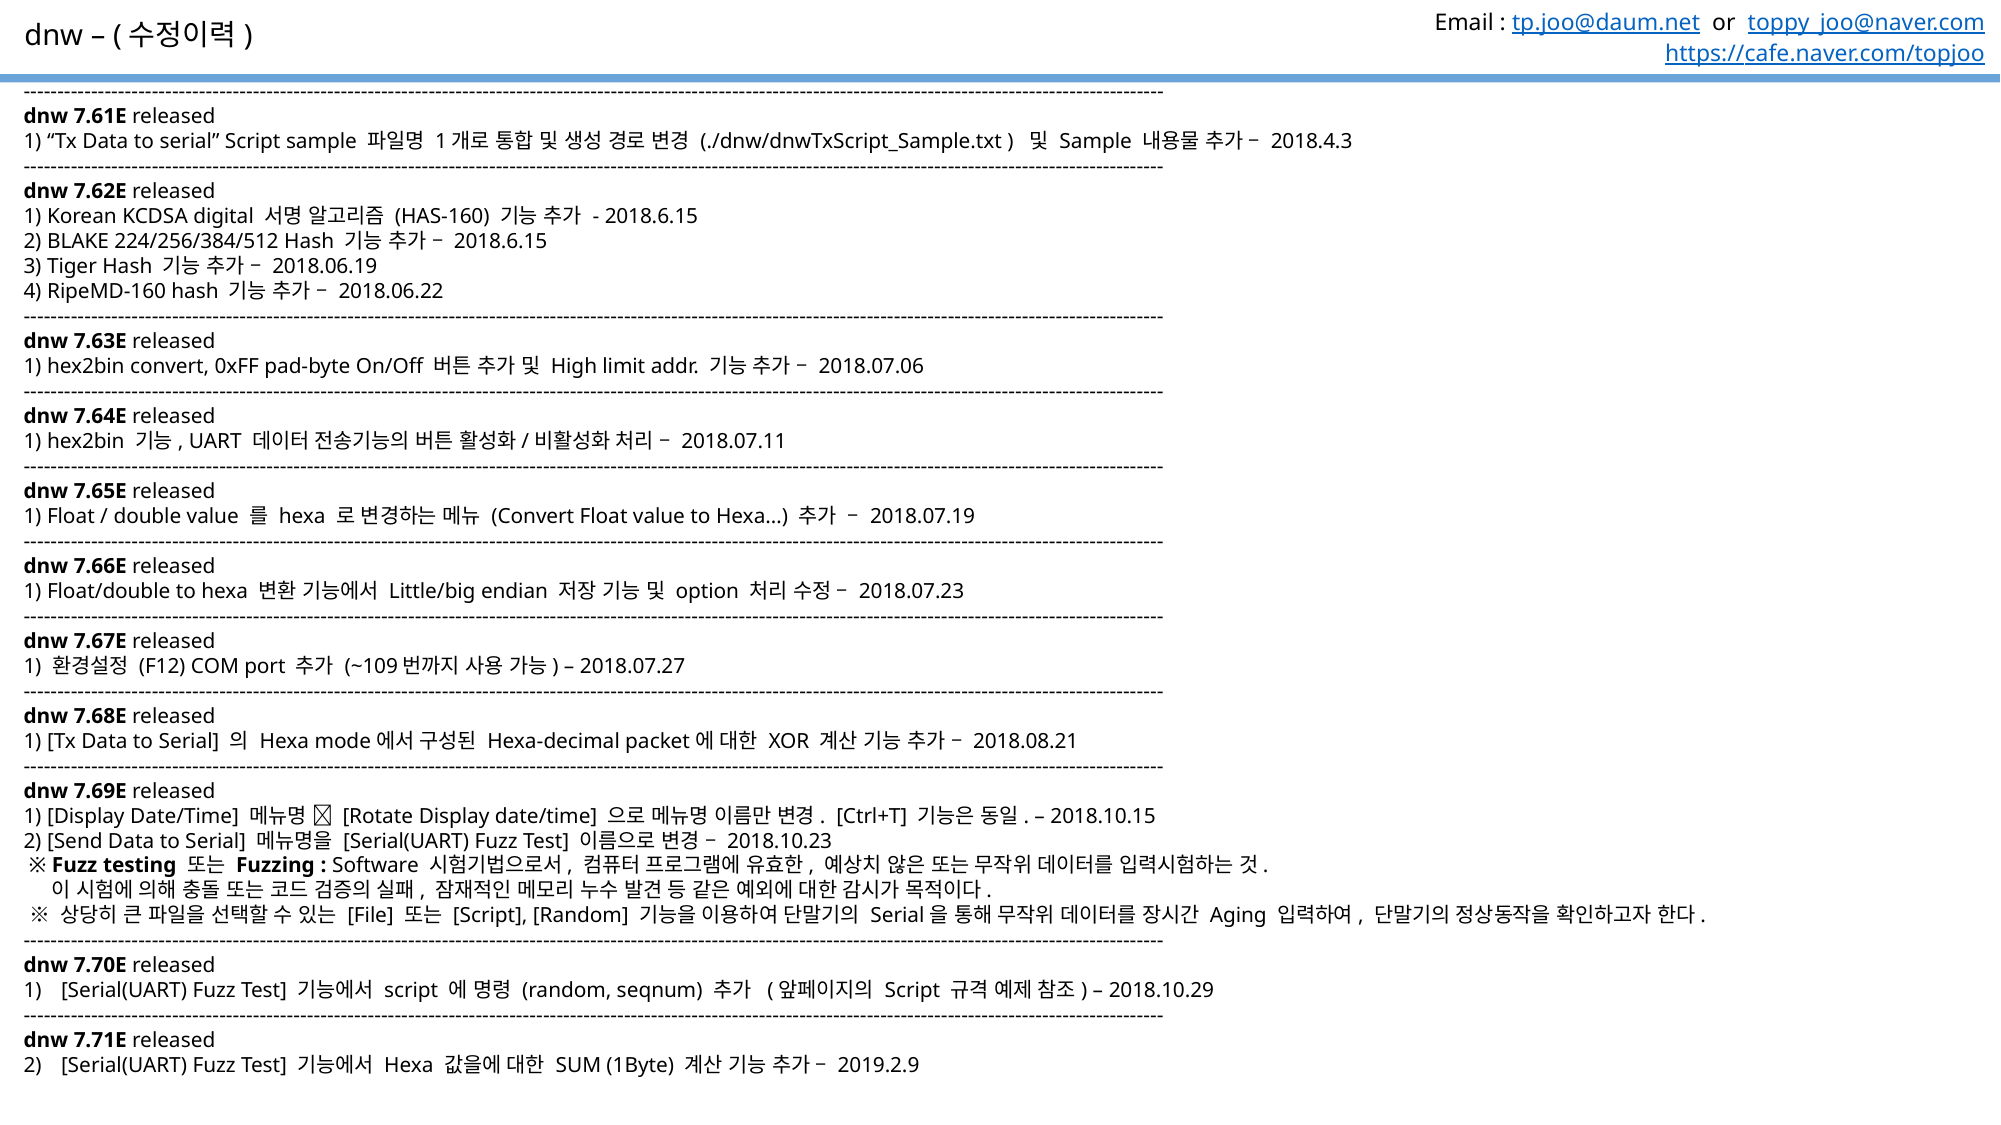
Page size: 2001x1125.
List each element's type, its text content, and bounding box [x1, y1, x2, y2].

text_box dnw – (수정이력) [9, 9, 311, 59]
text_box ------------------------------------------------------------------------------------------------------------------------------------------------------------------------- dnw 7.61E released 1) “Tx Data to serial” Script sample 파일명 1개로 통합 및 생성 경로 변경 (./dnw/dnwTxScript_Sample.txt ) 및 Sample 내용물 추가 – 2018.4.3 ------------------------------------------------------------------------------------------------------------------------------------------------------------------------- dnw 7.62E released 1) Korean KCDSA digital 서명 알고리즘 (HAS-160) 기능 추가 - 2018.6.15 2) BLAKE 224/256/384/512 Hash 기능 추가 – 2018.6.15 3) Tiger Hash 기능 추가 – 2018.06.19 4) RipeMD-160 hash 기능 추가 – 2018.06.22 ------------------------------------------------------------------------------------------------------------------------------------------------------------------------- dnw 7.63E released 1) hex2bin convert, 0xFF pad-byte On/Off 버튼 추가 및 High limit addr. 기능 추가 – 2018.07.06 ------------------------------------------------------------------------------------------------------------------------------------------------------------------------- dnw 7.64E released 1) hex2bin 기능, UART 데이터 전송기능의 버튼 활성화/비활성화 처리 – 2018.07.11 ------------------------------------------------------------------------------------------------------------------------------------------------------------------------- dnw 7.65E released 1) Float / double value 를 hexa 로 변경하는 메뉴 (Convert Float value to Hexa…) 추가 – 2018.07.19 ------------------------------------------------------------------------------------------------------------------------------------------------------------------------- dnw 7.66E released 1) Float/double to hexa 변환 기능에서 Little/big endian 저장 기능 및 option 처리 수정 – 2018.07.23 ------------------------------------------------------------------------------------------------------------------------------------------------------------------------- dnw 7.67E released 1) 환경설정 (F12) COM port 추가 (~109번까지 사용 가능) – 2018.07.27 ------------------------------------------------------------------------------------------------------------------------------------------------------------------------- dnw 7.68E released 1) [Tx Data to Serial] 의 Hexa mode에서 구성된 Hexa-decimal packet에 대한 XOR 계산 기능 추가 – 2018.08.21 ------------------------------------------------------------------------------------------------------------------------------------------------------------------------- dnw 7.69E released 1) [Display Date/Time] 메뉴명  [Rotate Display date/time] 으로 메뉴명 이름만 변경. [Ctrl+T] 기능은 동일. – 2018.10.15 2) [Send Data to Serial] 메뉴명을 [Serial(UART) Fuzz Test] 이름으로 변경 – 2018.10.23 ※ Fuzz testing 또는 Fuzzing : Software 시험기법으로서, 컴퓨터 프로그램에 유효한, 예상치 않은 또는 무작위 데이터를 입력시험하는 것. 이 시험에 의해 충돌 또는 코드 검증의 실패, 잠재적인 메모리 누수 발견 등 같은 예외에 대한 감시가 목적이다. ※ 상당히 큰 파일을 선택할 수 있는 [File] 또는 [Script], [Random] 기능을 이용하여 단말기의 Serial을 통해 무작위 데이터를 장시간 Aging 입력하여, 단말기의 정상동작을 확인하고자 한다. ------------------------------------------------------------------------------------------------------------------------------------------------------------------------- dnw 7.70E released [Serial(UART) Fuzz Test] 기능에서 script 에 명령 (random, seqnum) 추가 (앞페이지의 Script 규격 예제 참조) – 2018.10.29 ------------------------------------------------------------------------------------------------------------------------------------------------------------------------- dnw 7.71E released [Serial(UART) Fuzz Test] 기능에서 Hexa 값을에 대한 SUM (1Byte) 계산 기능 추가 – 2019.2.9 [23, 77, 1981, 1078]
